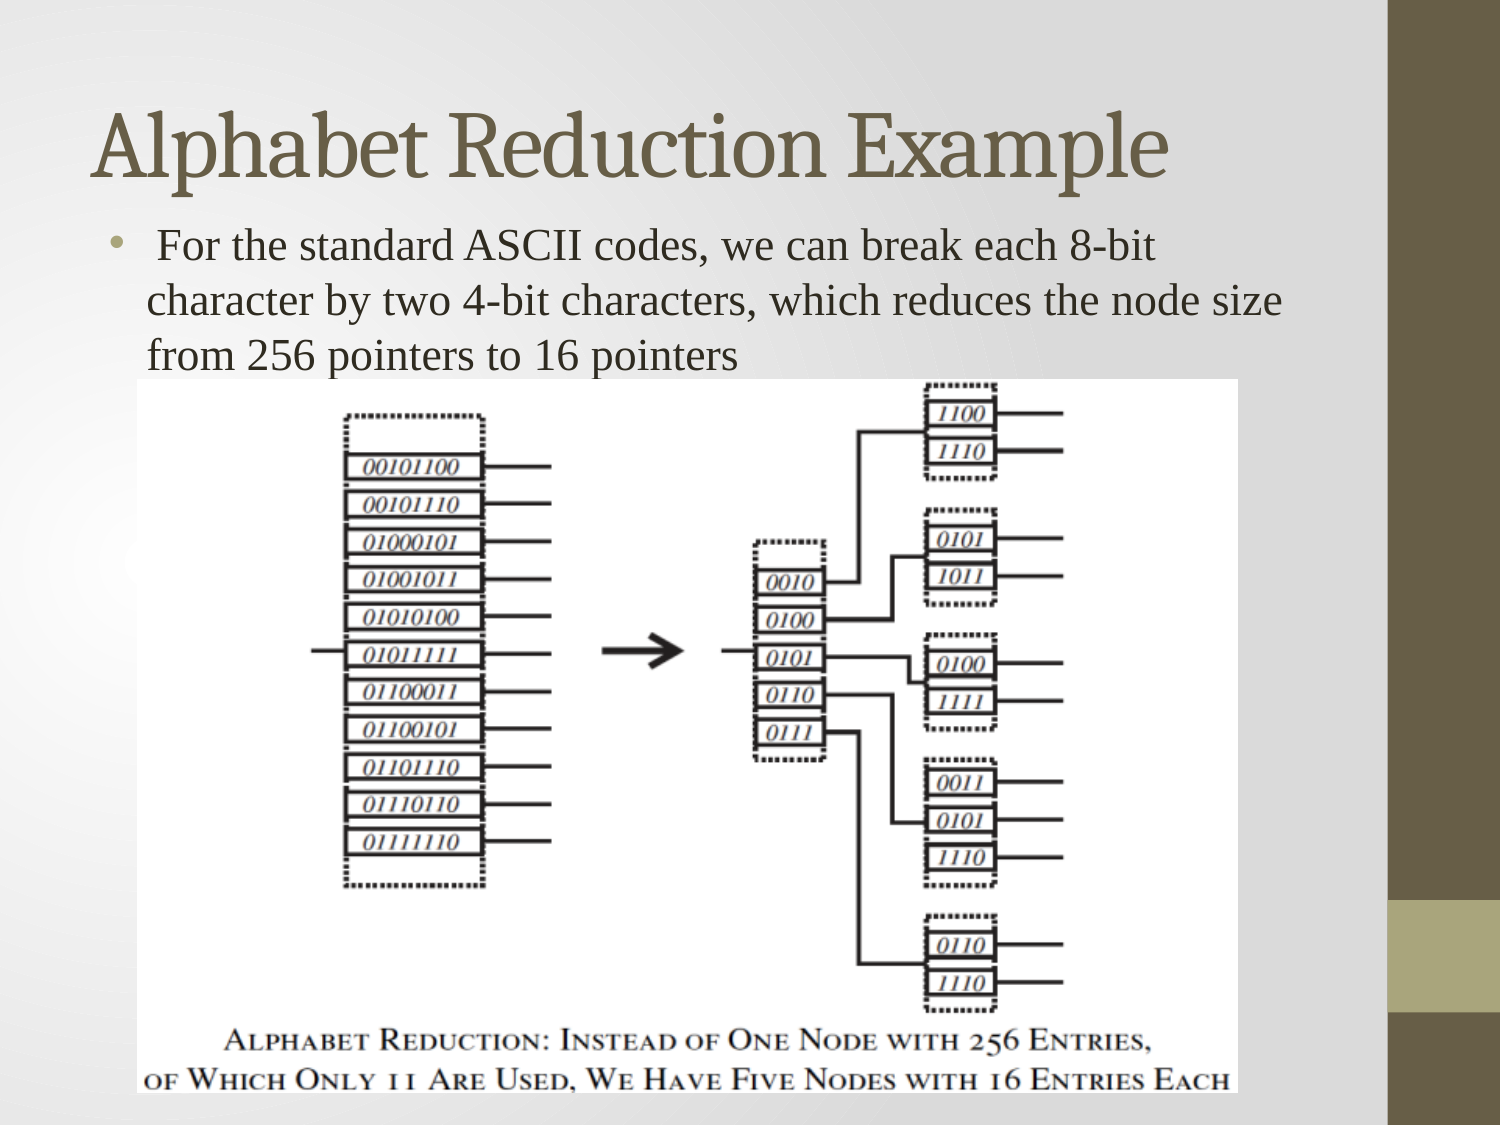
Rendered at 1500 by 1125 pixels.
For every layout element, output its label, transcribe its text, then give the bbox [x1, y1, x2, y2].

list For the standard ASCII codes, we can break each 8-bit character by two 4-bit characters, which reduces the node size from 256 pointers to 16 pointers [75, 206, 1325, 1050]
title Alphabet Reduction Example [75, 45, 1325, 206]
picture [136, 378, 1238, 1093]
